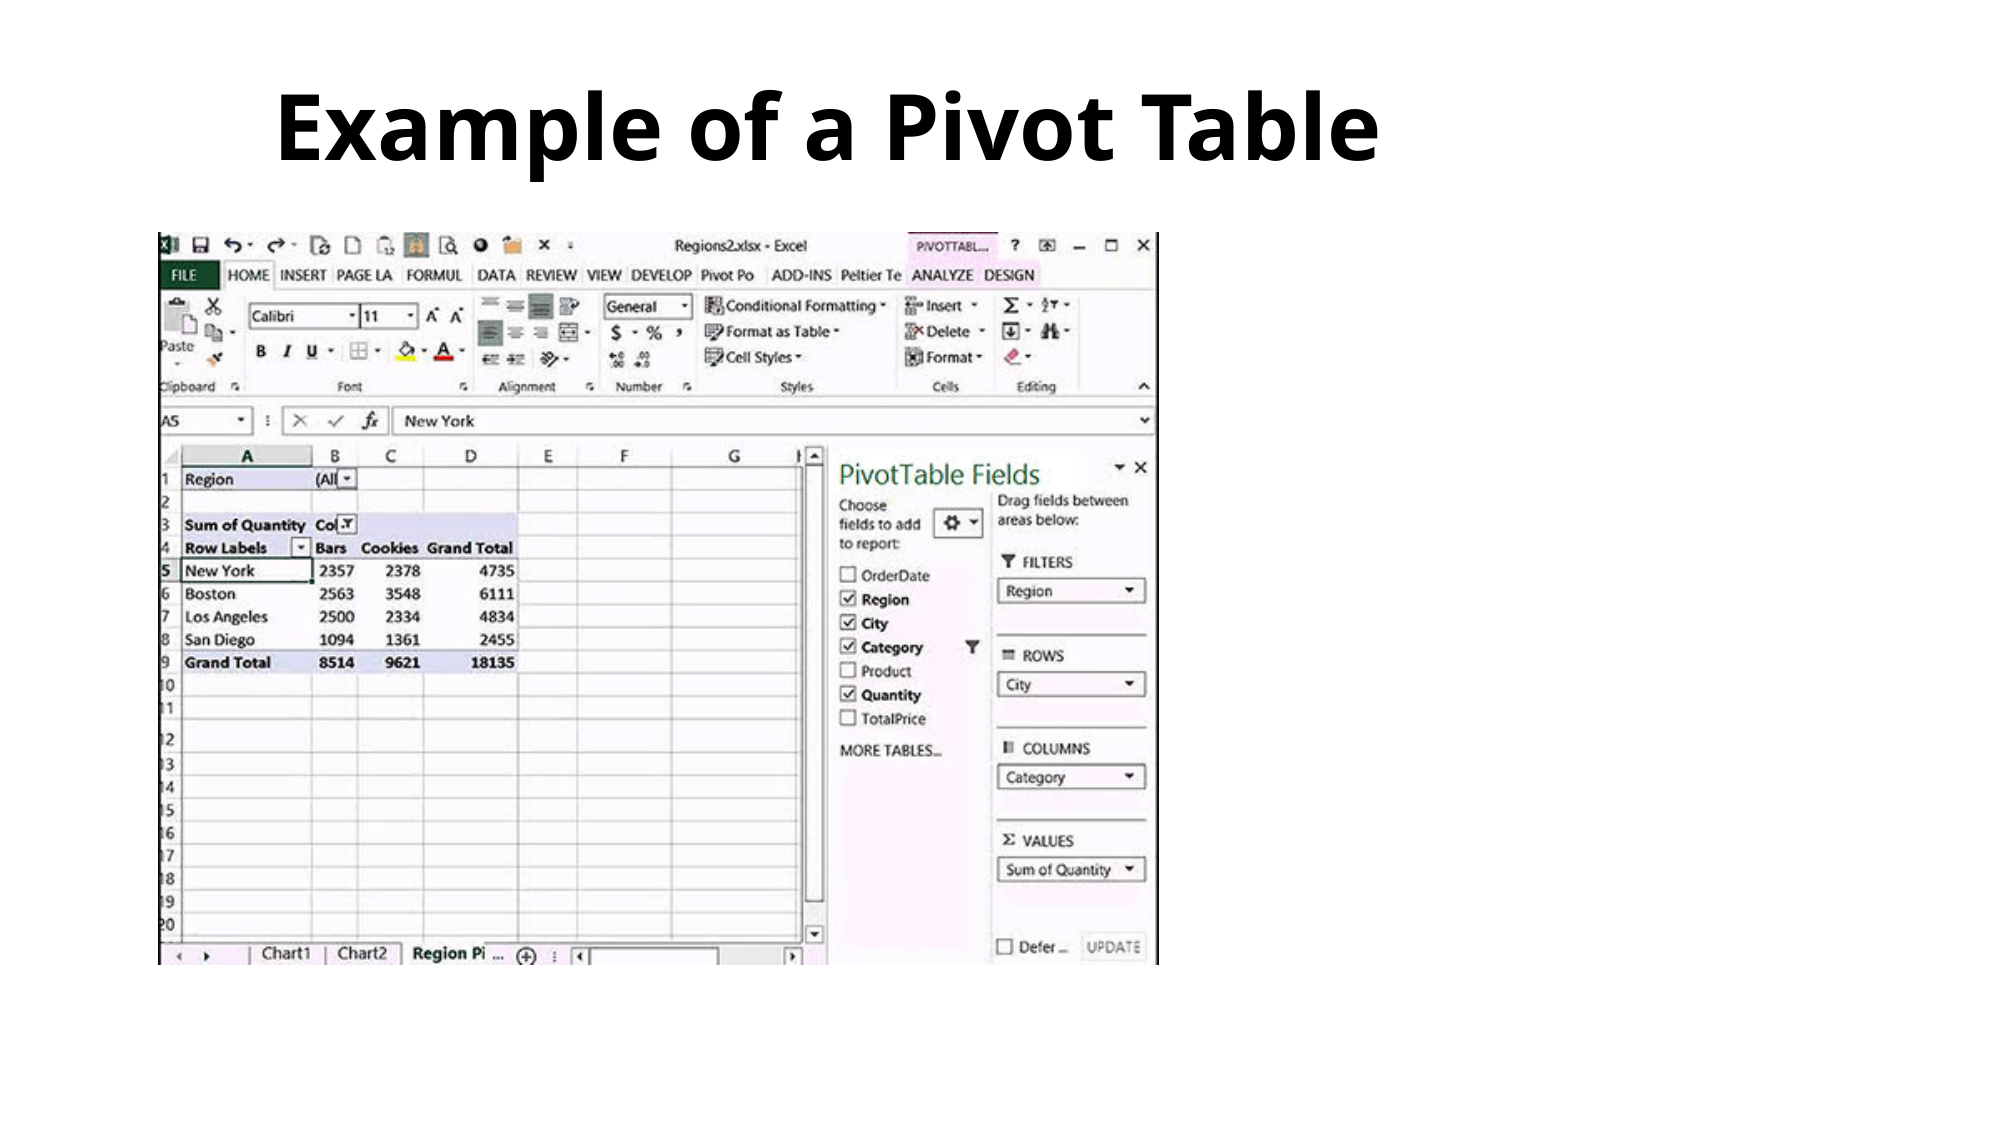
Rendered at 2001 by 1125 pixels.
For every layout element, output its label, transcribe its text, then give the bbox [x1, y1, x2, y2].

picture [157, 232, 1159, 965]
title Example of a Pivot Table [258, 53, 2000, 318]
